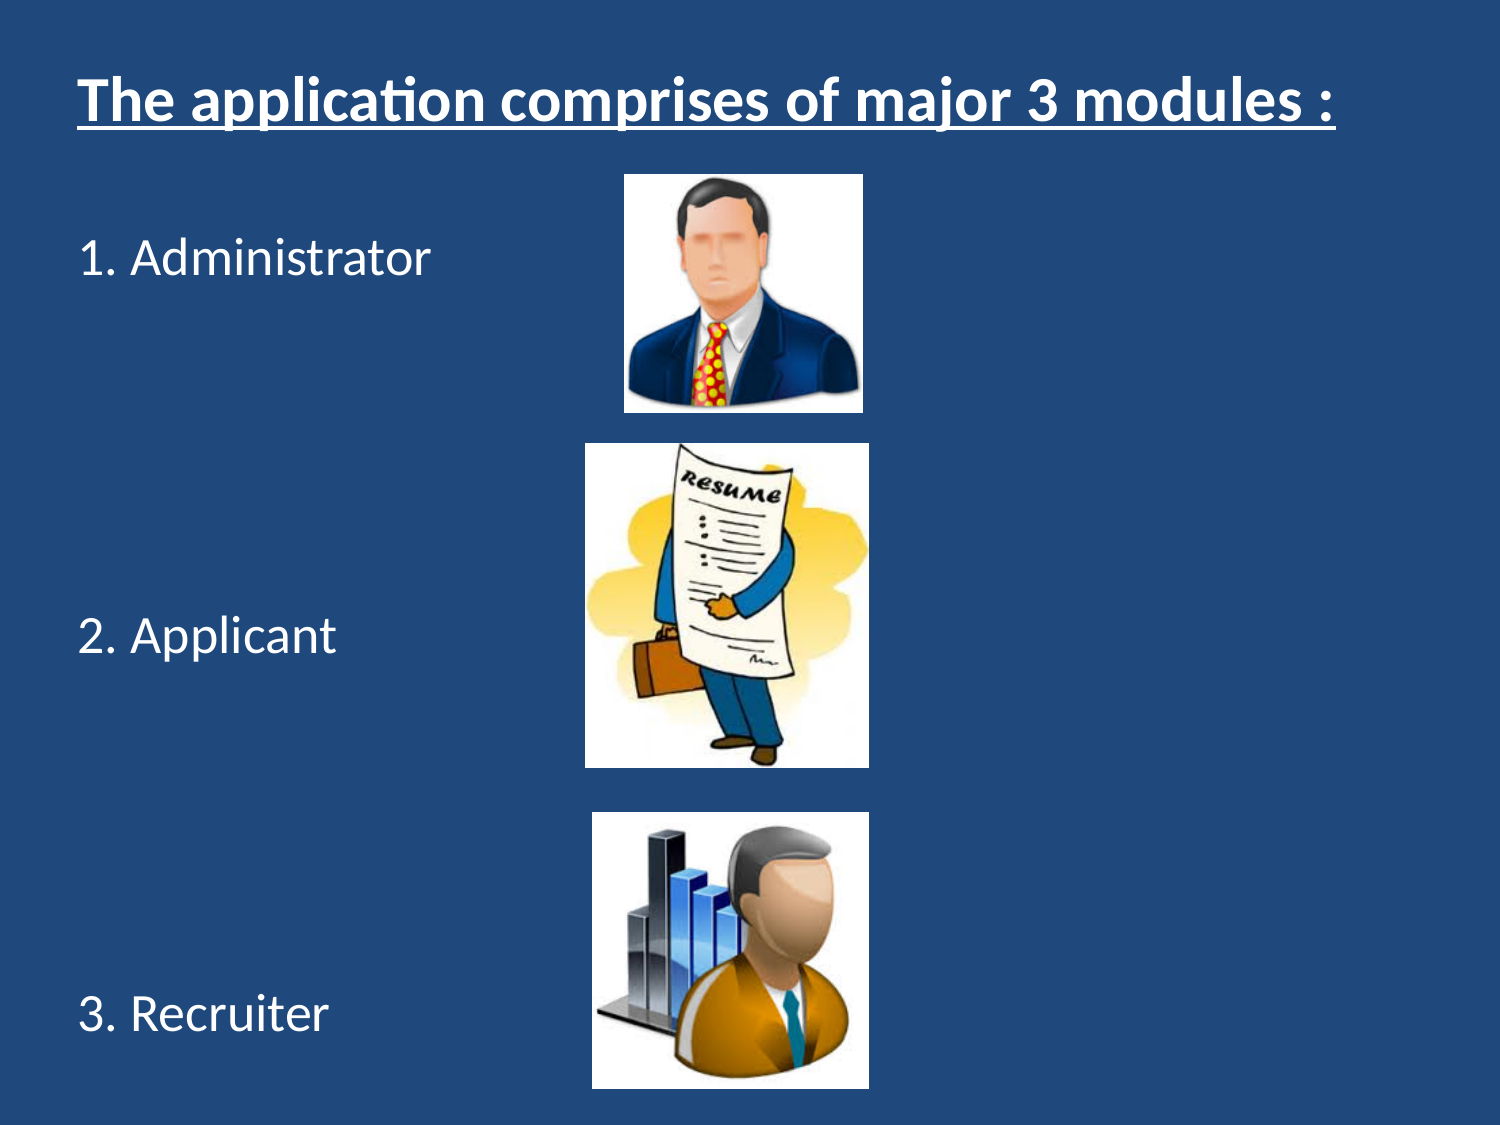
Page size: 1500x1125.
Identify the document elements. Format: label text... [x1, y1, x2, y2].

picture [624, 174, 863, 413]
list The application comprises of major 3 modules : 1. Administrator 2. Applicant 3. Recruiter [62, 50, 1413, 1063]
picture [591, 812, 869, 1090]
picture [585, 443, 869, 768]
